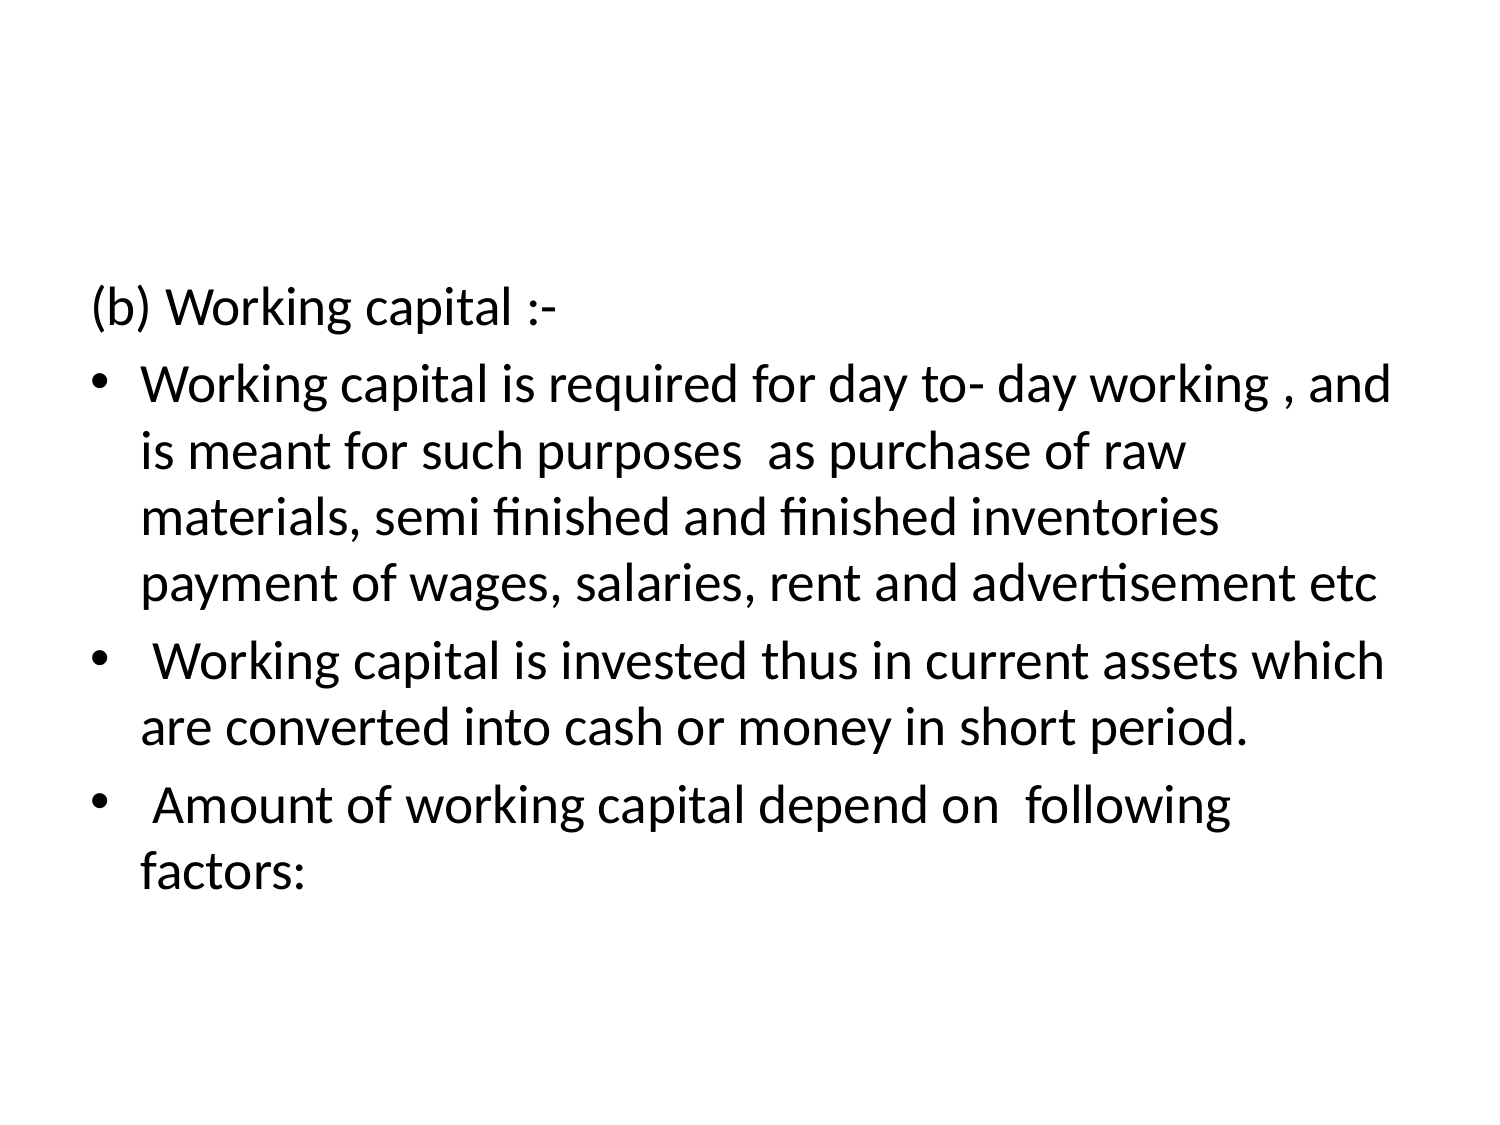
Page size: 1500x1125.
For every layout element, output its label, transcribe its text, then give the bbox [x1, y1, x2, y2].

list (b) Working capital :- Working capital is required for day to- day working , and is meant for such purposes as purchase of raw materials, semi finished and finished inventories payment of wages, salaries, rent and advertisement etc Working capital is invested thus in current assets which are converted into cash or money in short period. Amount of working capital depend on following factors: [75, 262, 1425, 1005]
